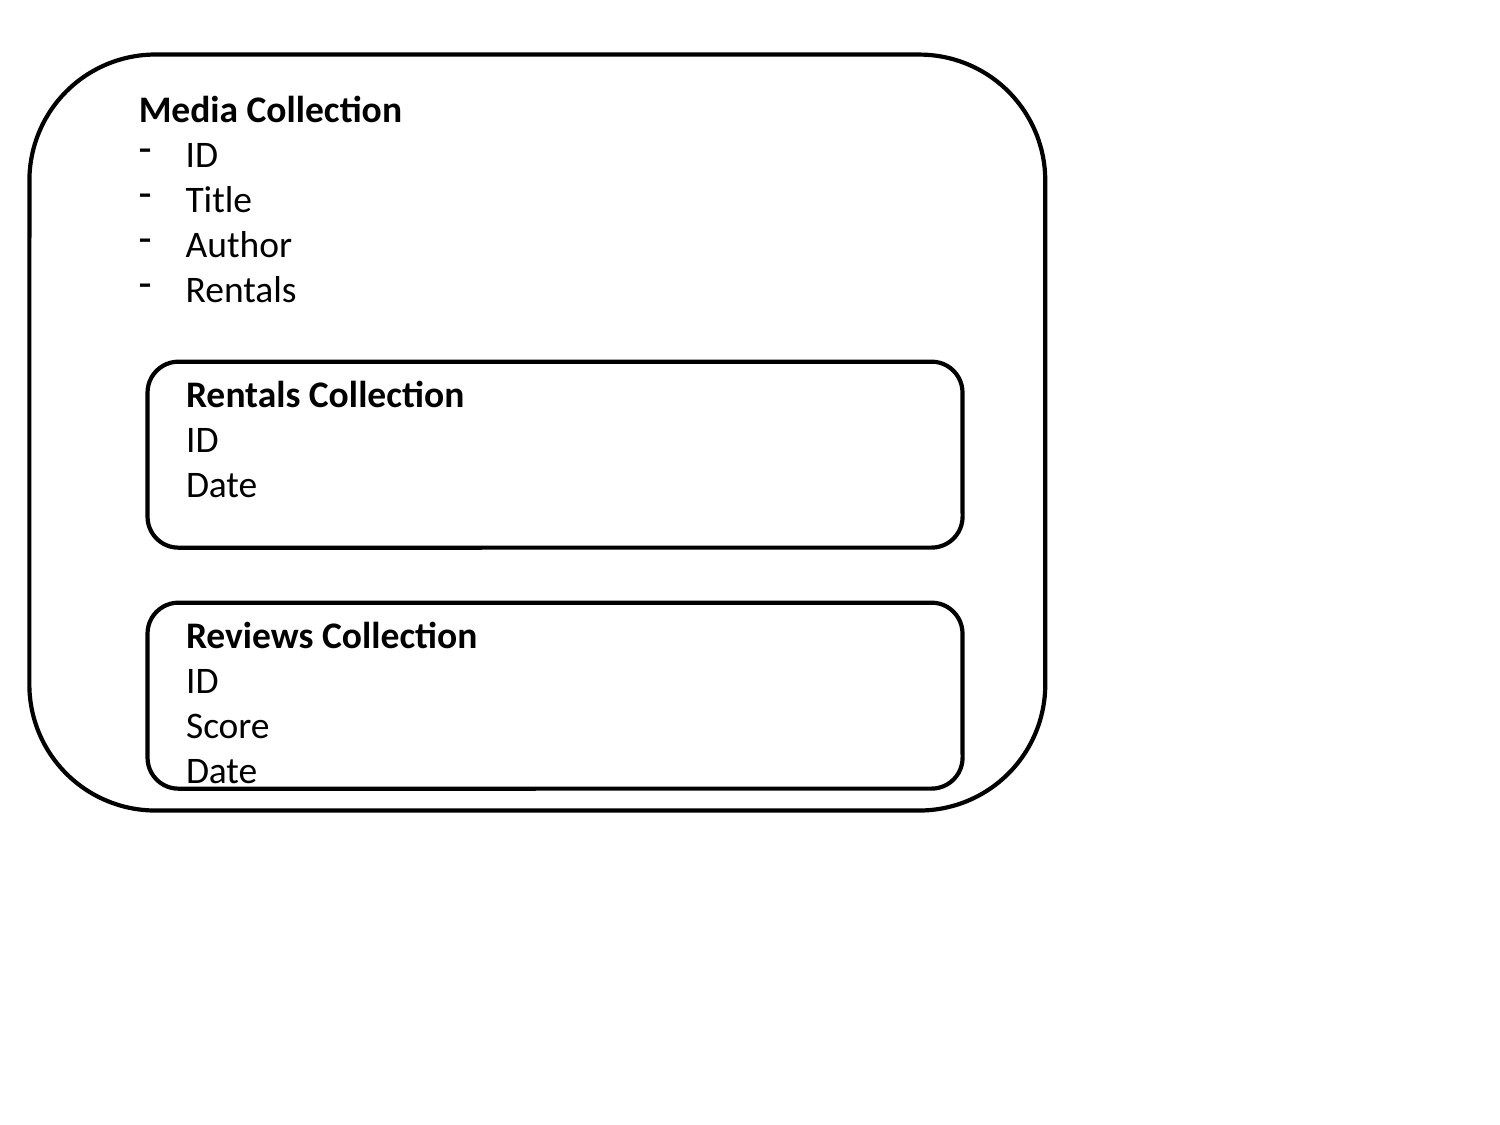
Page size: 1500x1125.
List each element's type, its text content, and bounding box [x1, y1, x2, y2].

text_box [27, 52, 1048, 813]
text_box Media Collection ID Title Author Rentals [123, 78, 1022, 318]
text_box Rentals Collection ID Date [171, 362, 916, 558]
text_box [145, 600, 965, 791]
text_box Reviews Collection ID Score Date [171, 603, 916, 844]
text_box [145, 359, 965, 550]
